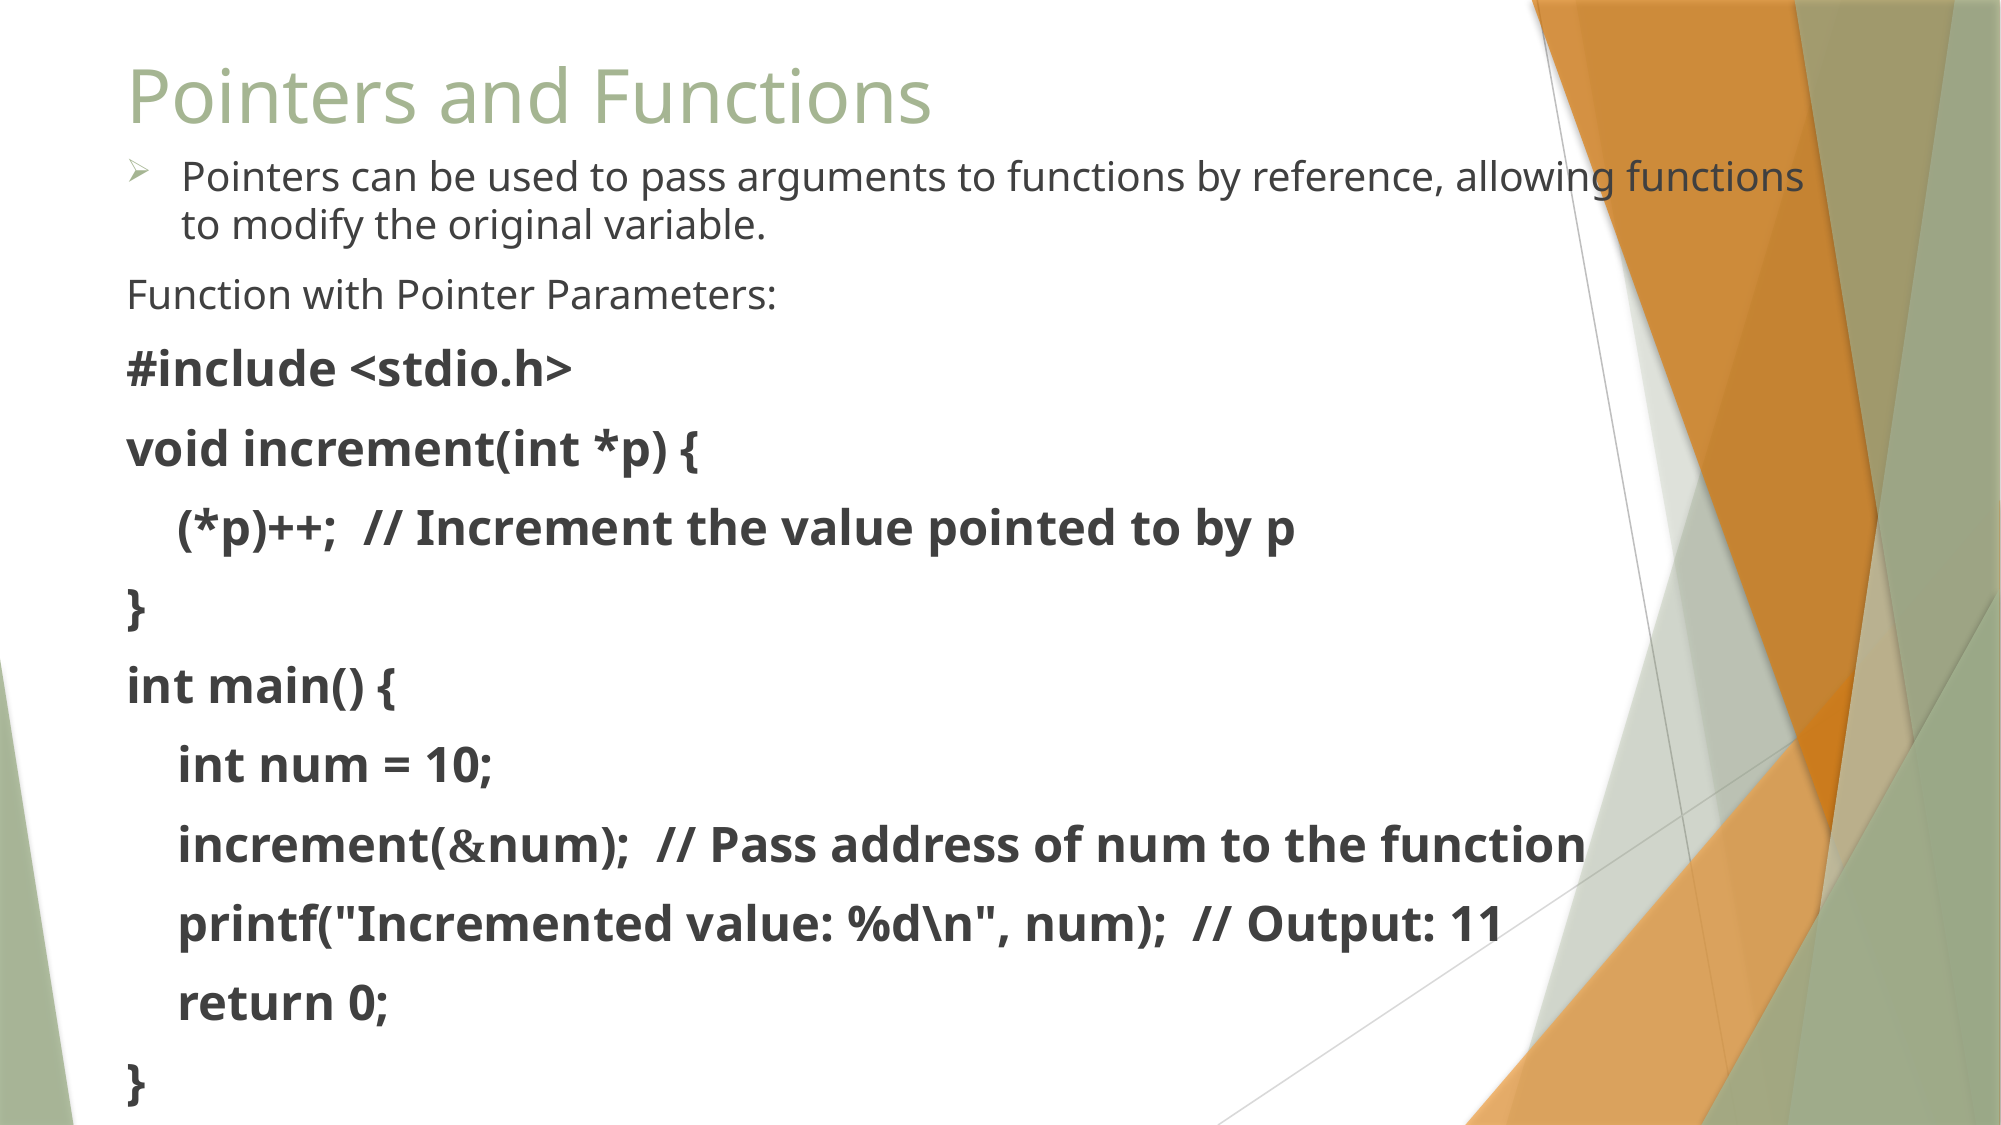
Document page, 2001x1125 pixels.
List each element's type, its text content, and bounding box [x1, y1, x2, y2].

title Pointers and Functions [111, 40, 1522, 142]
list Pointers can be used to pass arguments to functions by reference, allowing functions to modify the original variable. Function with Pointer Parameters: #include <stdio.h> void increment(int *p) { (*p)++; // Increment the value pointed to by p } int main() { int num = 10; increment(&num); // Pass address of num to the function printf("Incremented value: %d\n", num); // Output: 11 return 0; } [111, 142, 1847, 1125]
